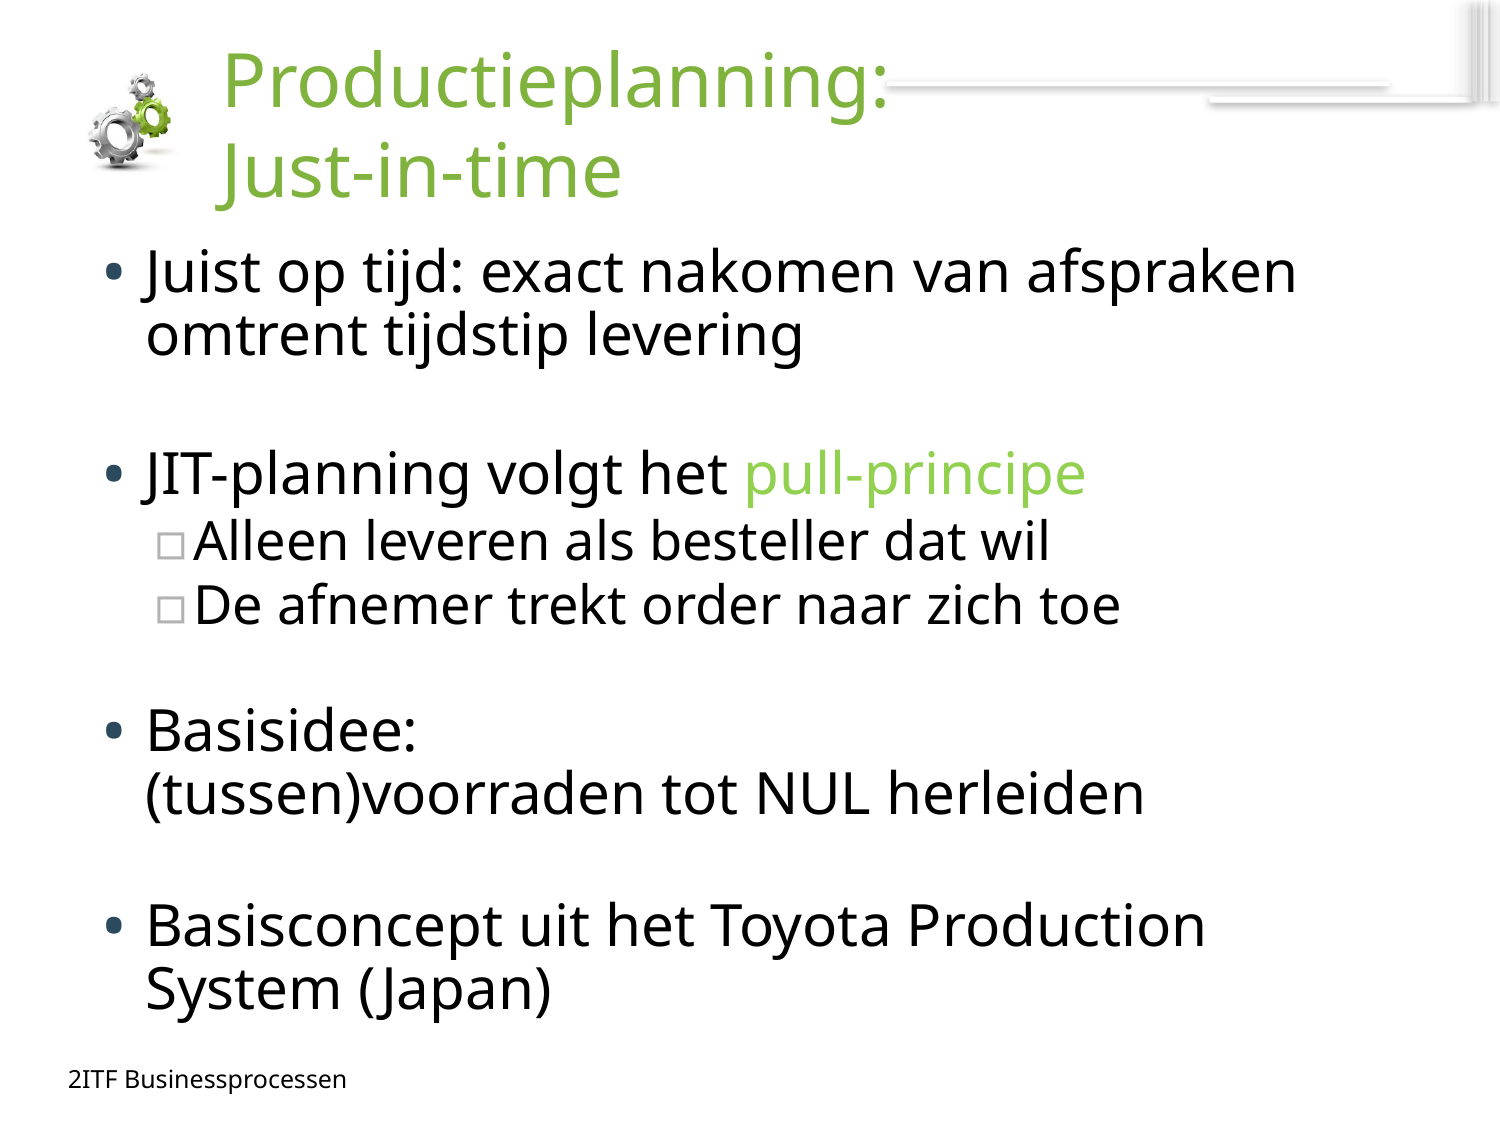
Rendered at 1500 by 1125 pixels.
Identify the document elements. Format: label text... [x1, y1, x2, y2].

list Juist op tijd: exact nakomen van afspraken omtrent tijdstip levering JIT-planning volgt het pull-principe Alleen leveren als besteller dat wil De afnemer trekt order naar zich toe Basisidee: (tussen)voorraden tot NUL herleiden Basisconcept uit het Toyota Production System (Japan) [70, 234, 1421, 1055]
picture [78, 69, 186, 176]
title Productieplanning: Just-in-time [206, 35, 1418, 211]
